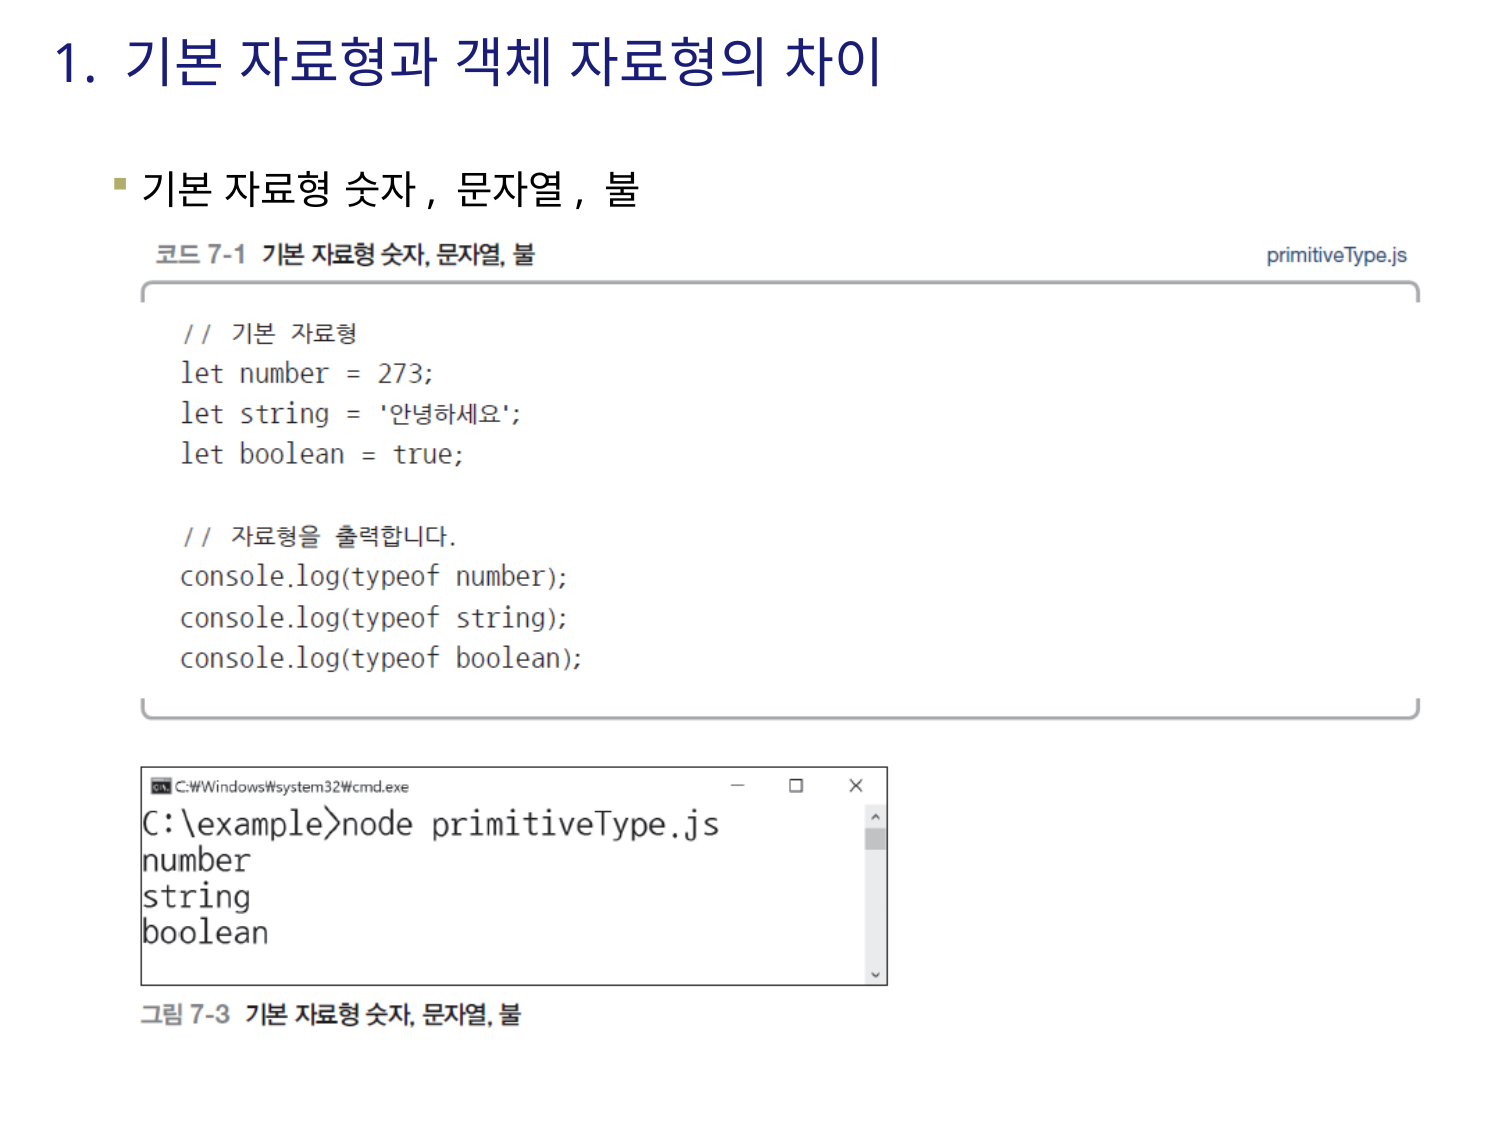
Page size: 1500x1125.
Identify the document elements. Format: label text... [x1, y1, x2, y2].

list 기본 자료형 숫자, 문자열, 불 [37, 152, 1463, 1091]
title 1. 기본 자료형과 객체 자료형의 차이 [37, 13, 1278, 109]
picture [130, 240, 1423, 1032]
